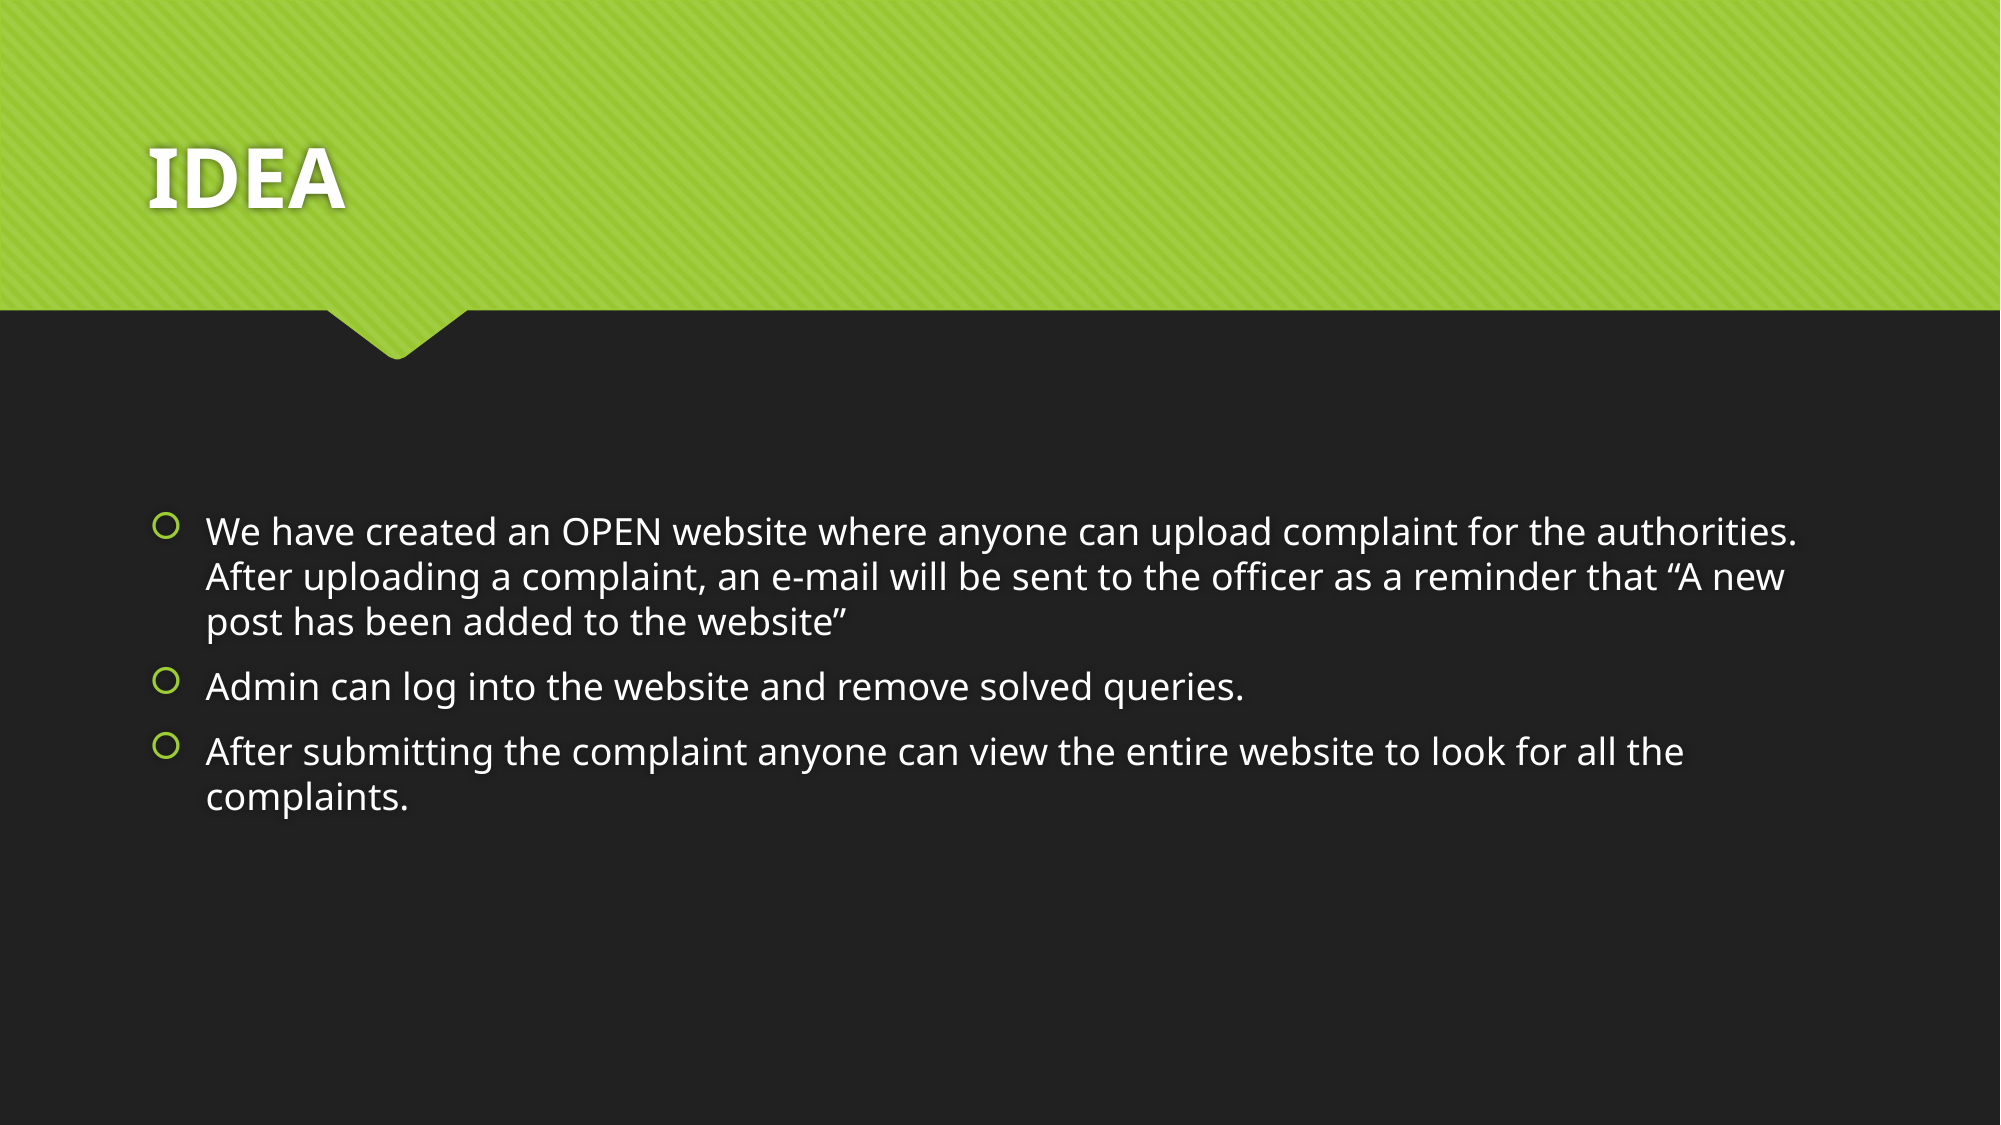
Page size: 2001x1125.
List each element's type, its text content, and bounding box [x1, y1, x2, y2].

title IDEA [132, 73, 1868, 233]
list We have created an OPEN website where anyone can upload complaint for the authorities. After uploading a complaint, an e-mail will be sent to the officer as a reminder that “A new post has been added to the website” Admin can log into the website and remove solved queries. After submitting the complaint anyone can view the entire website to look for all the complaints. [134, 364, 1866, 962]
